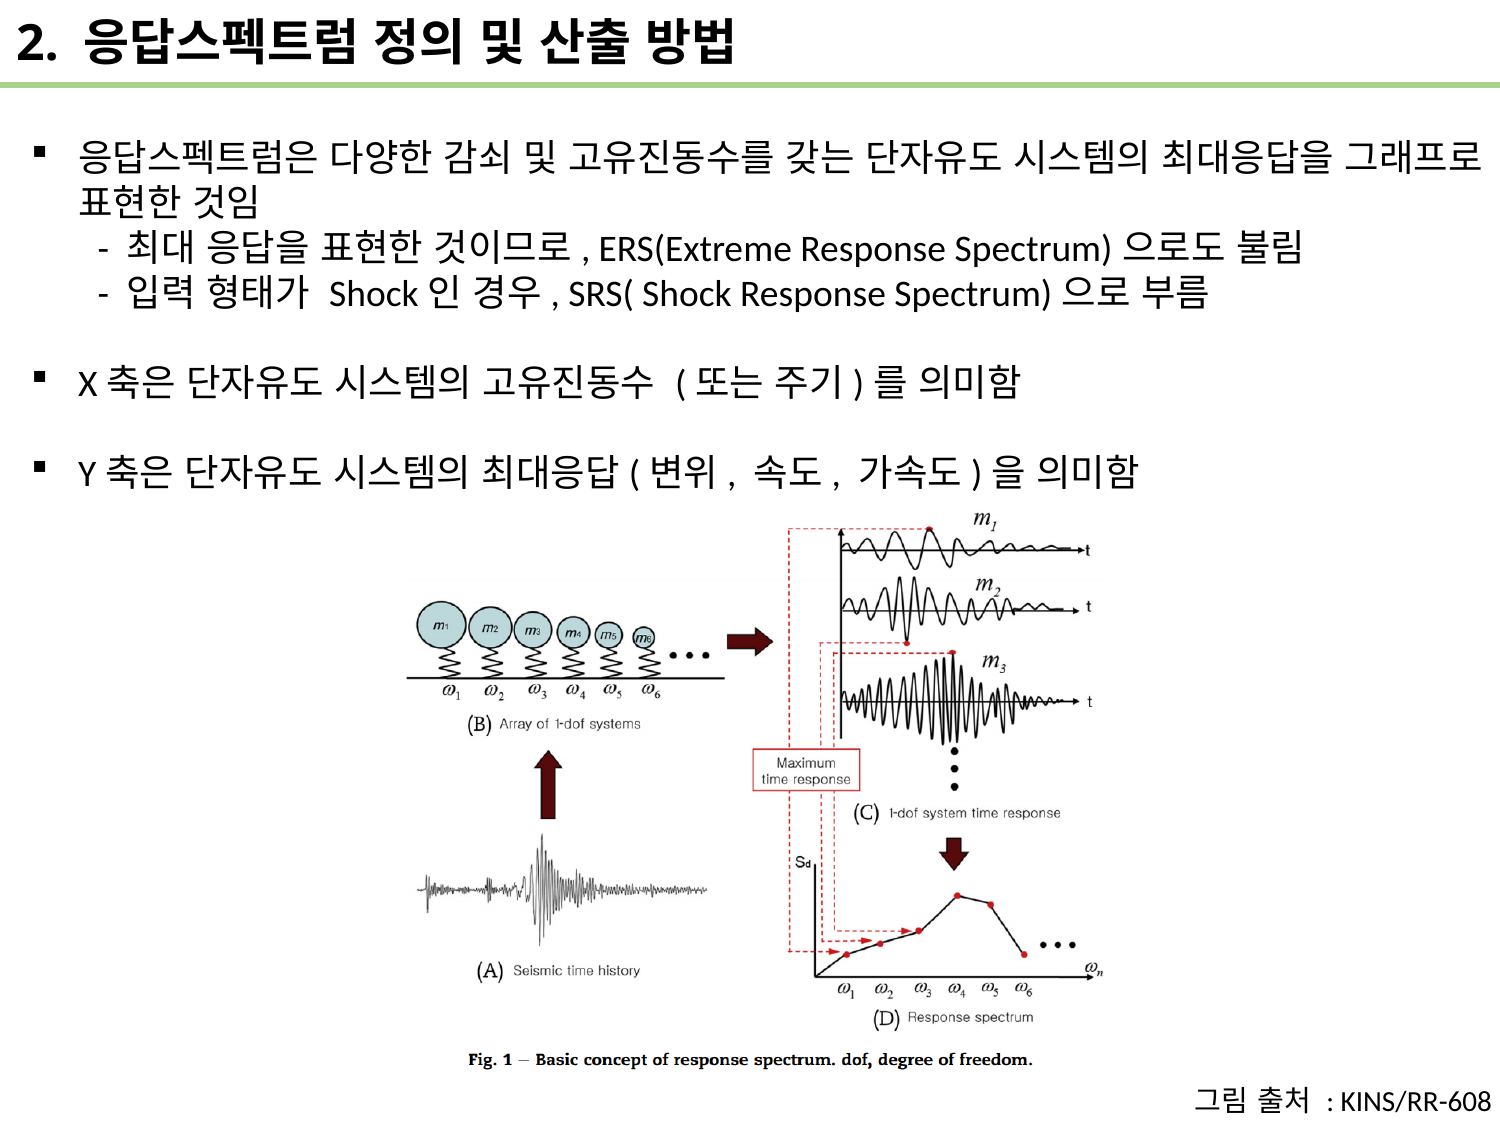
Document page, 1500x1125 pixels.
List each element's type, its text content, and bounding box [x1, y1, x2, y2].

text_box 그림 출처 : KINS/RR-608 [1180, 1074, 1500, 1125]
text_box [0, 81, 1500, 89]
text_box 응답스펙트럼은 다양한 감쇠 및 고유진동수를 갖는 단자유도 시스템의 최대응답을 그래프로 표현한 것임 - 최대 응답을 표현한 것이므로, ERS(Extreme Response Spectrum)으로도 불림 - 입력 형태가 Shock인 경우, SRS( Shock Response Spectrum)으로 부름 X축은 단자유도 시스템의 고유진동수 (또는 주기)를 의미함 Y축은 단자유도 시스템의 최대응답(변위, 속도, 가속도)을 의미함 [16, 126, 1500, 547]
text_box 2. 응답스펙트럼 정의 및 산출 방법 [1, 2, 1023, 78]
picture [385, 503, 1115, 1083]
